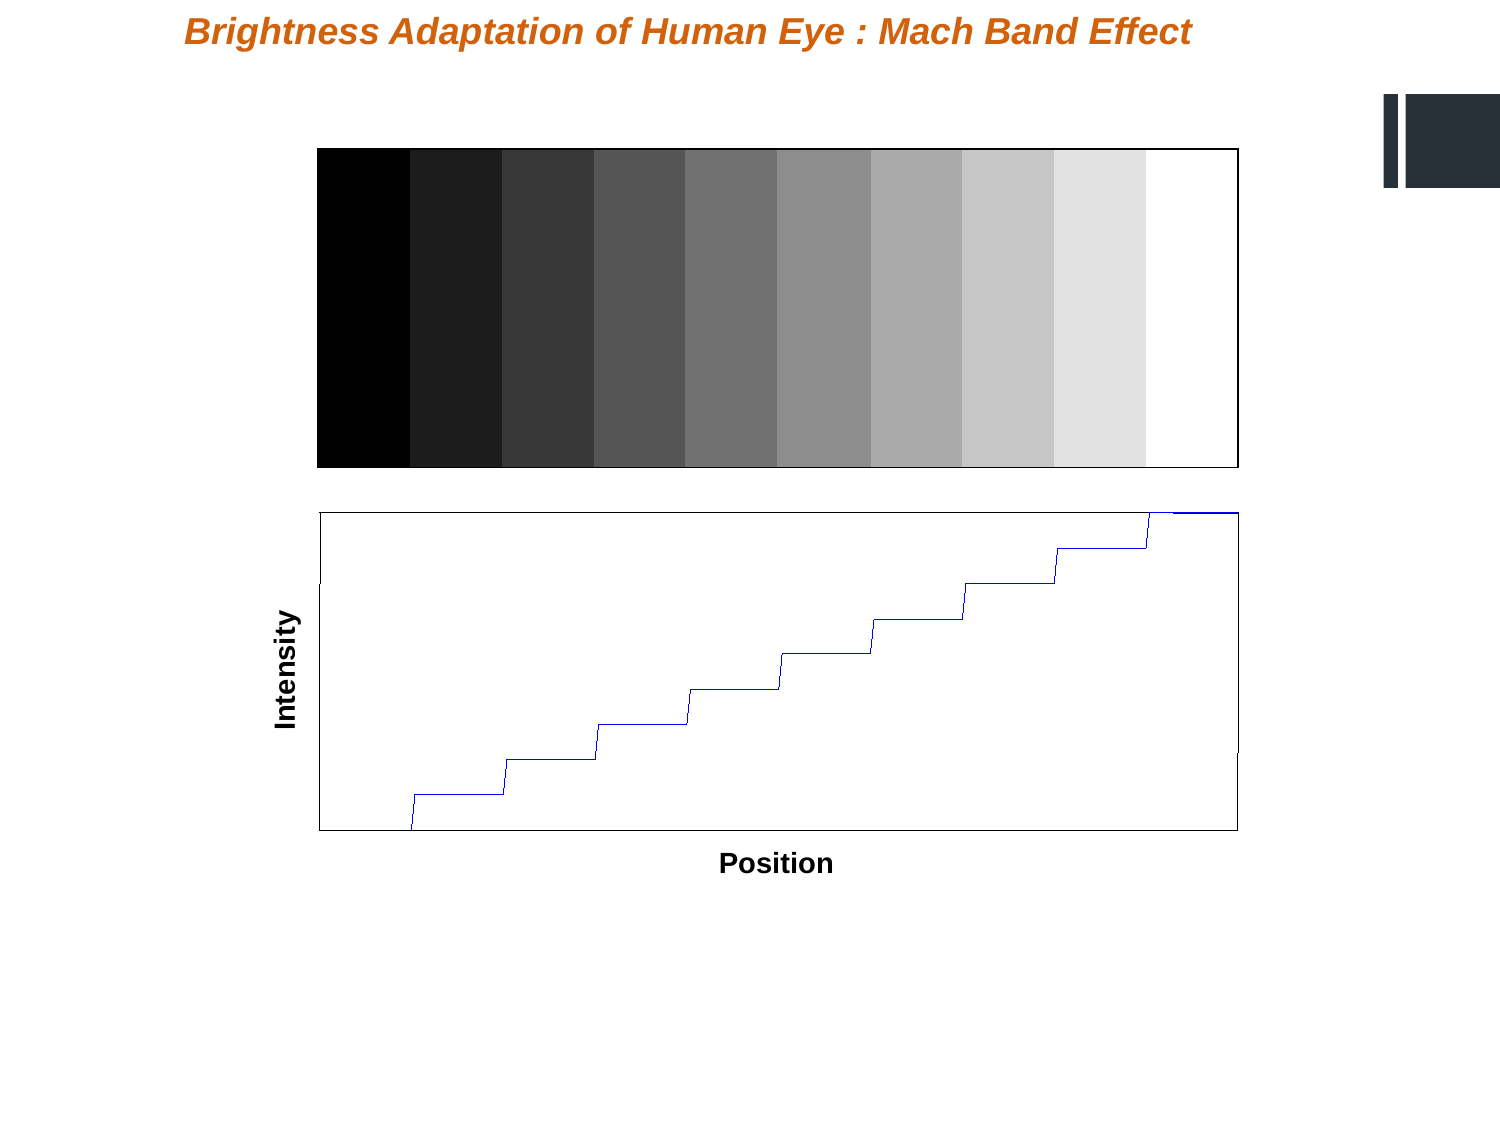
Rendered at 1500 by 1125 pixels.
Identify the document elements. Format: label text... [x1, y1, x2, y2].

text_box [261, 149, 1239, 880]
text_box Brightness Adaptation of Human Eye : Mach Band Effect [169, 0, 1208, 60]
